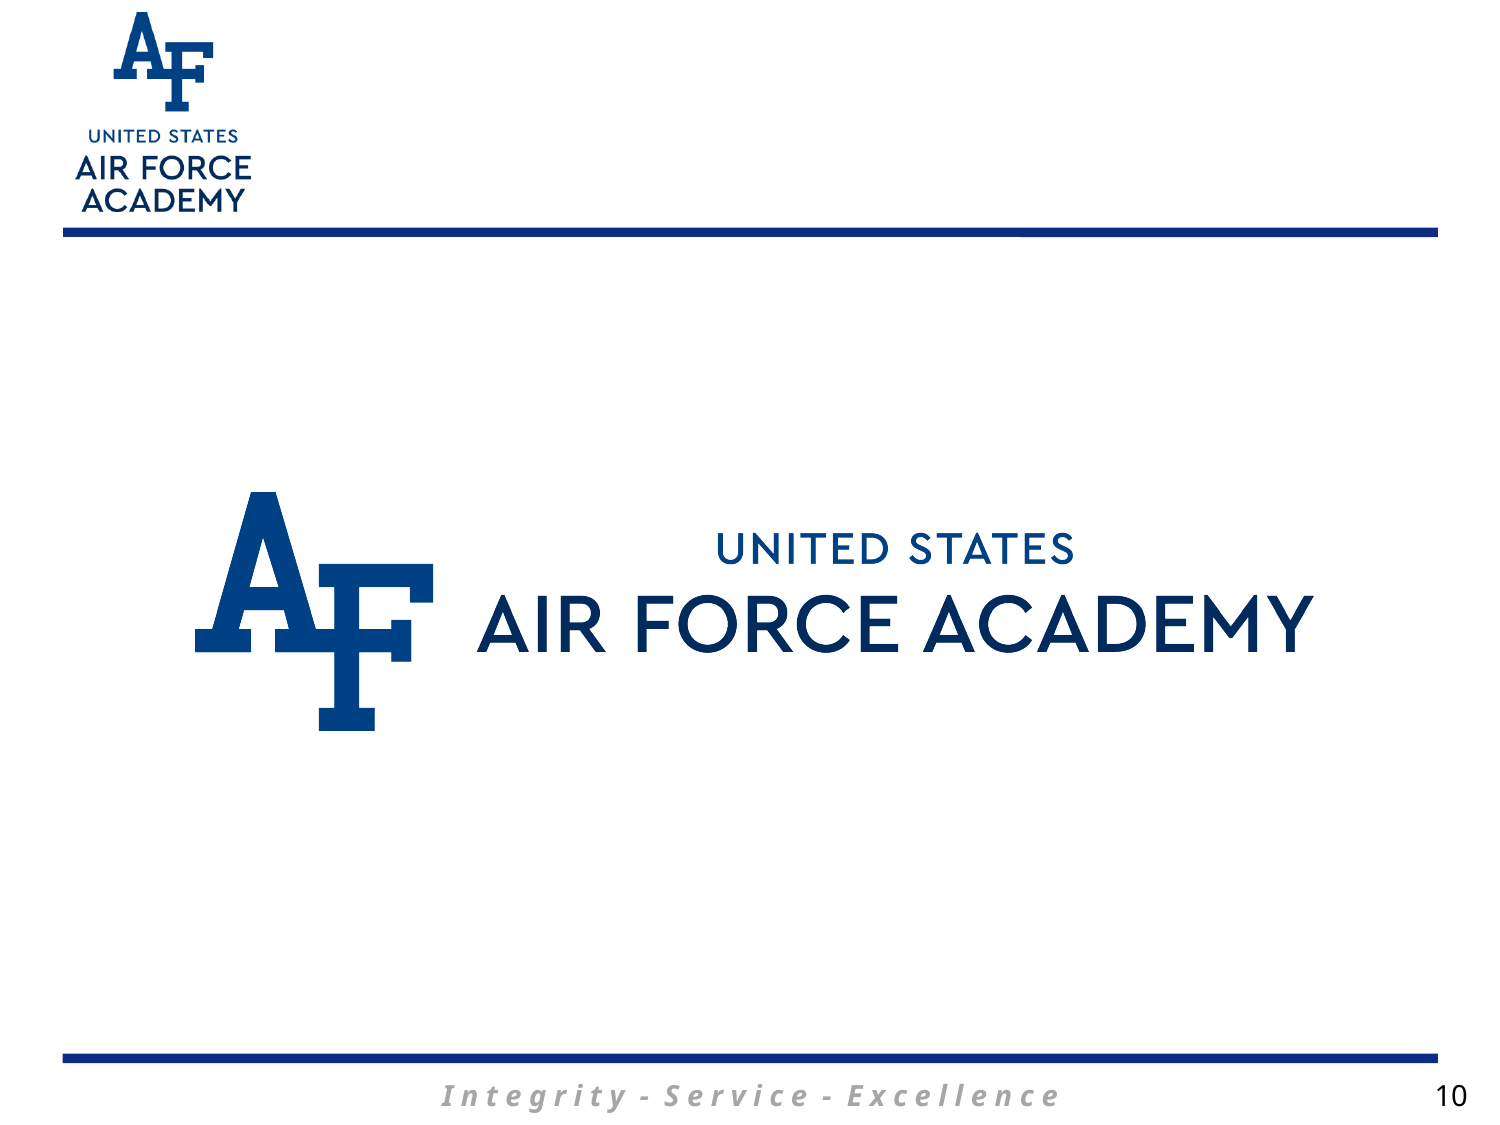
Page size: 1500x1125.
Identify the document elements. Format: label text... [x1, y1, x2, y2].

picture [195, 492, 1315, 732]
text_box 10 [1402, 1069, 1500, 1125]
picture [75, 12, 251, 212]
